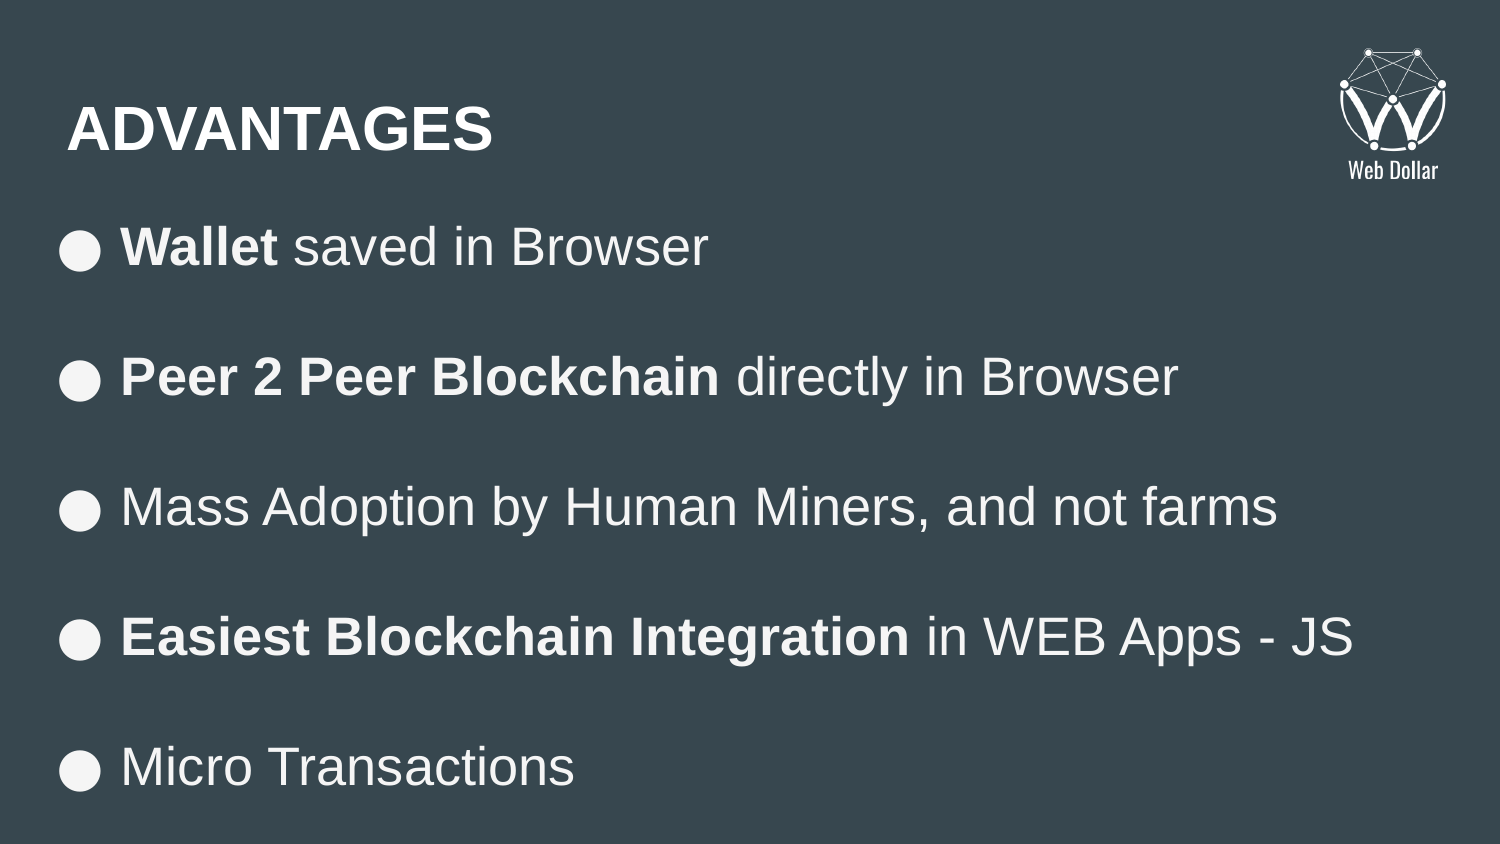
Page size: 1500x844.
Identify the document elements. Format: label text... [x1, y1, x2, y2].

title ADVANTAGES [51, 72, 1334, 167]
text_box Wallet saved in Browser Peer 2 Peer Blockchain directly in Browser Mass Adoption by Human Miners, and not farms Easiest Blockchain Integration in WEB Apps - JS Micro Transactions [30, 256, 1500, 817]
picture [1339, 48, 1446, 179]
